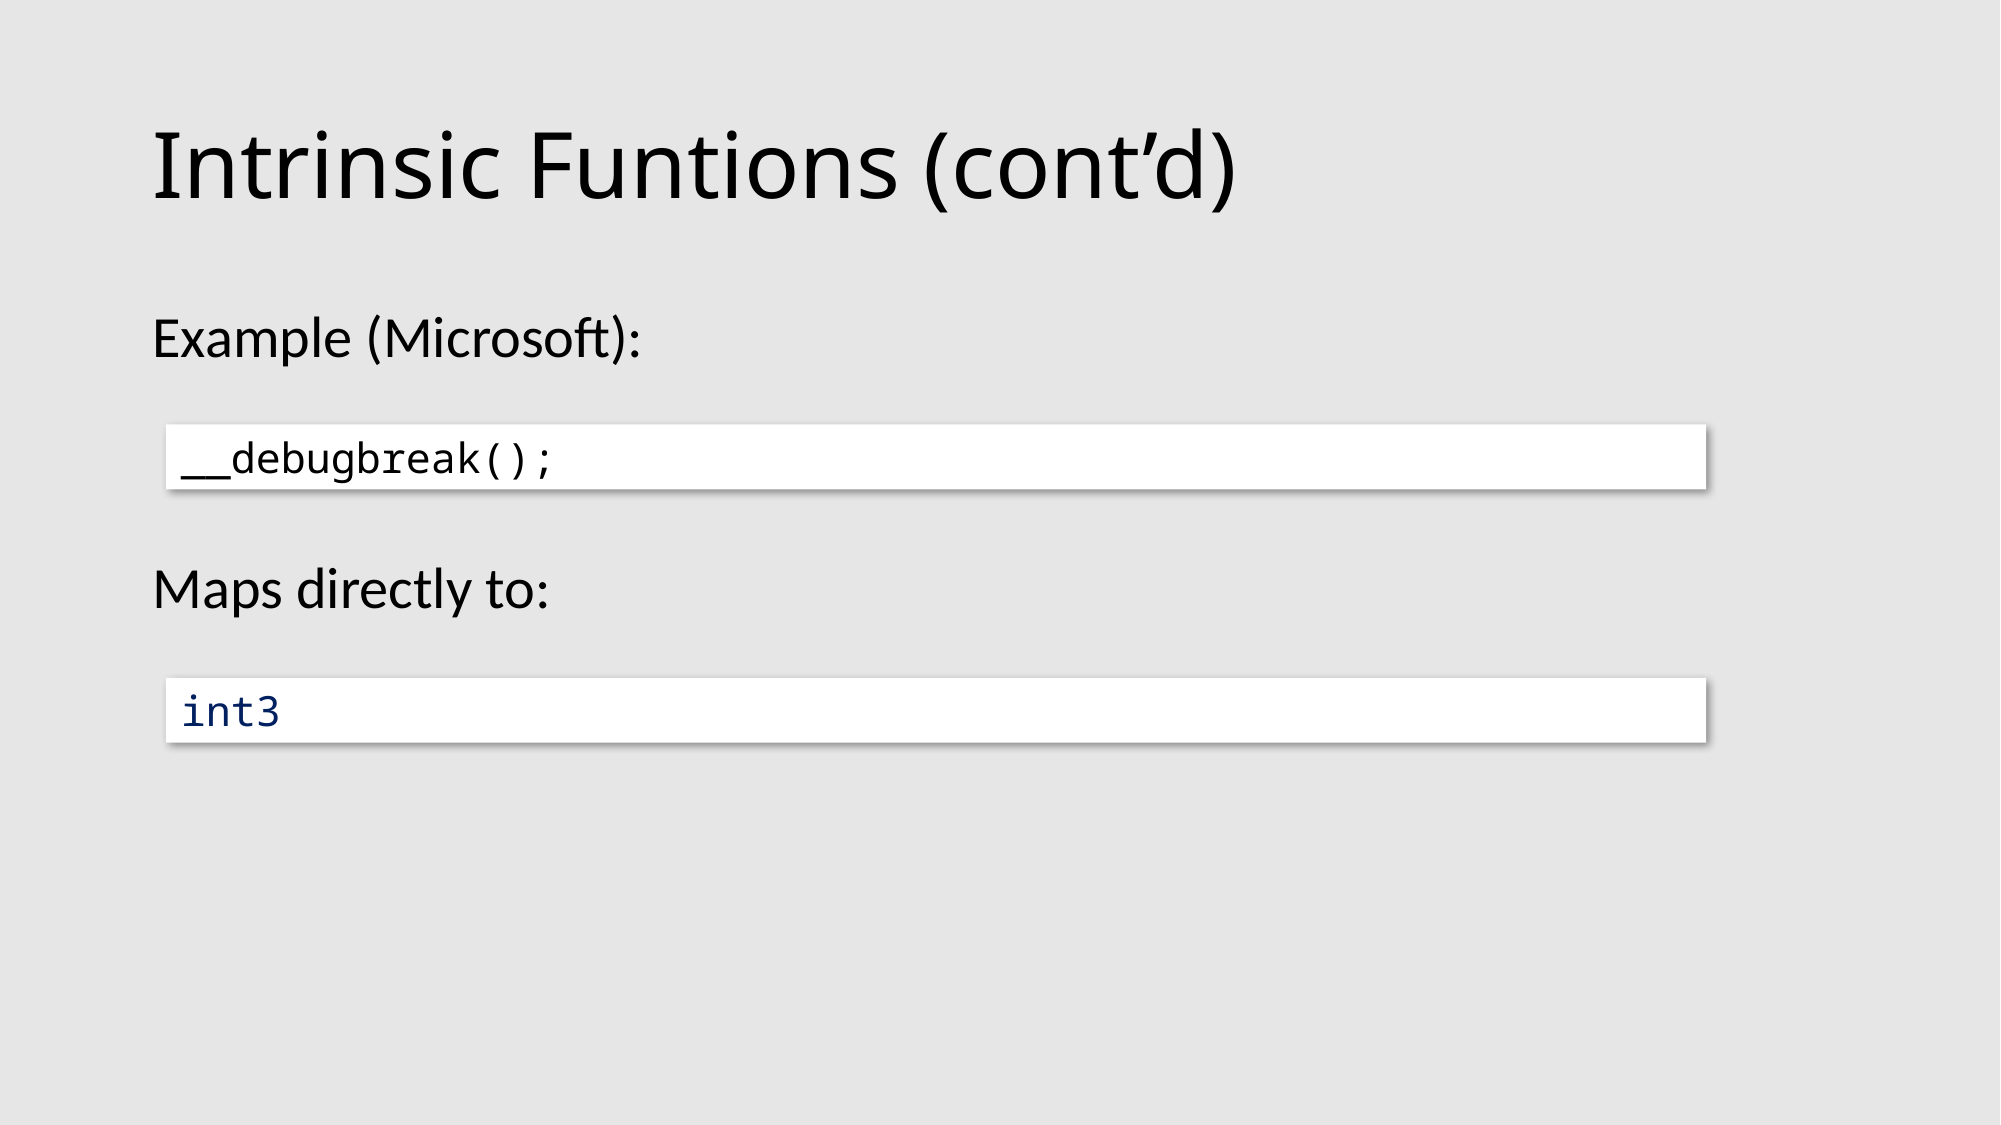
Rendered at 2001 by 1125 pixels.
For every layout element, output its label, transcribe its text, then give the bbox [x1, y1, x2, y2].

text_box int3 [165, 677, 1707, 743]
title Intrinsic Funtions (cont’d) [137, 59, 1863, 278]
text_box __debugbreak(); [165, 424, 1707, 490]
list Example (Microsoft): Maps directly to: [137, 299, 1863, 1014]
